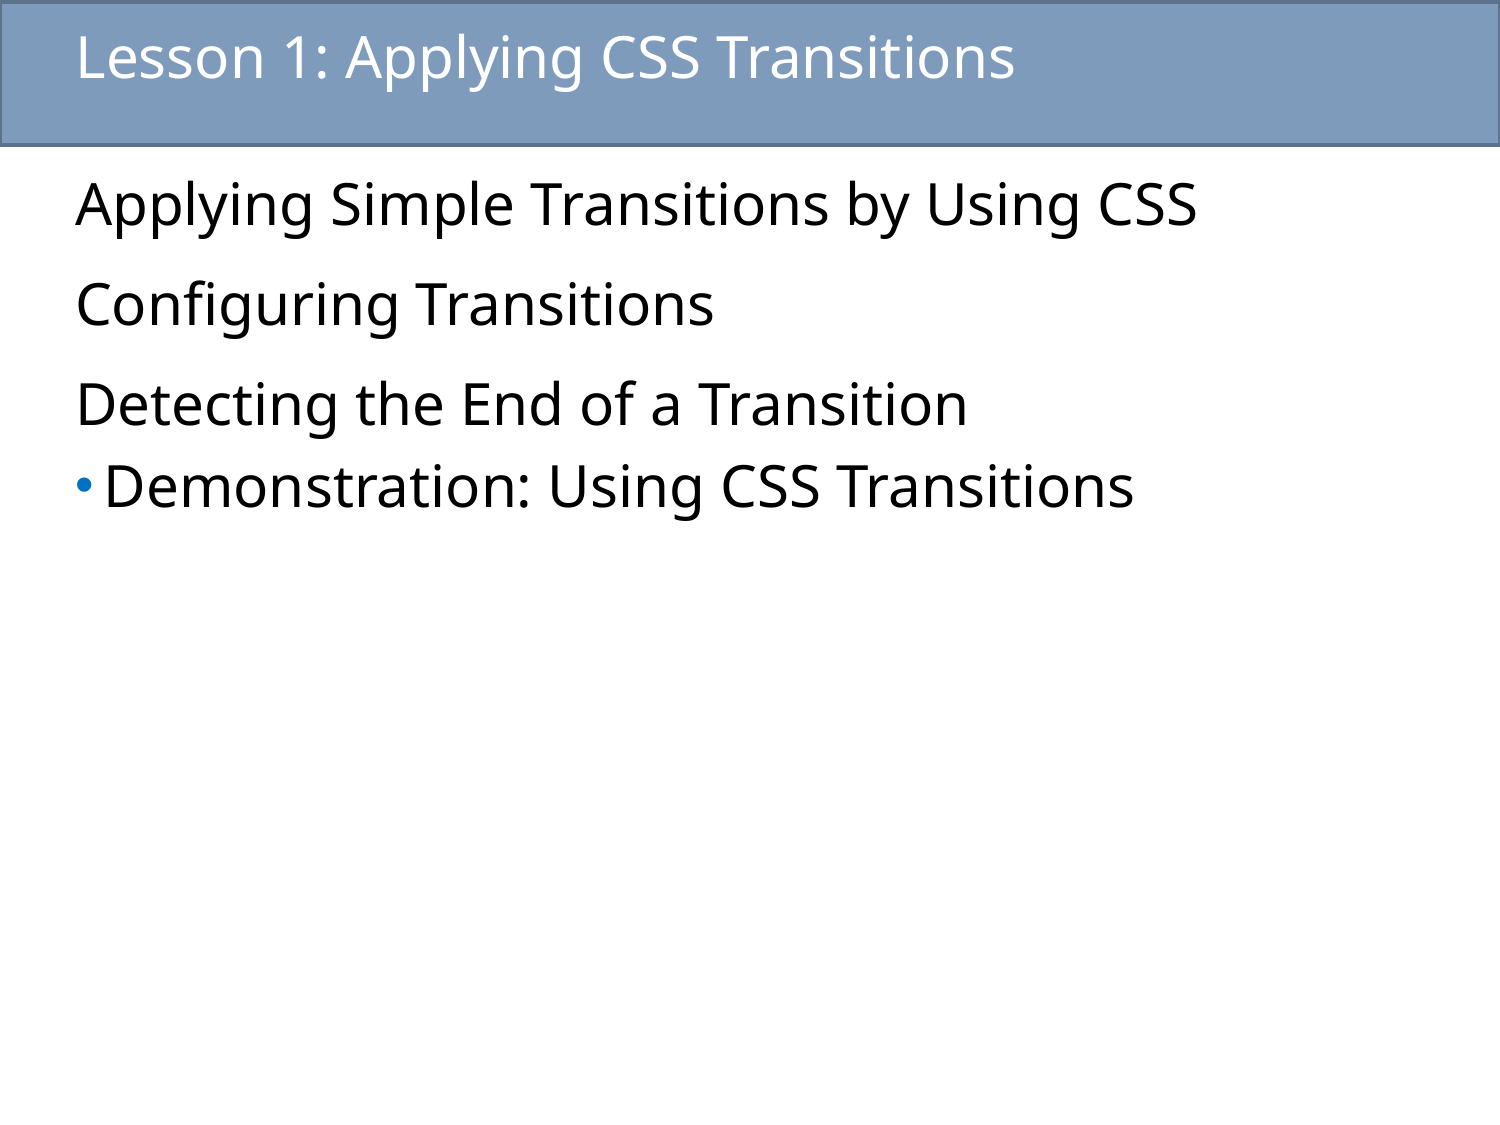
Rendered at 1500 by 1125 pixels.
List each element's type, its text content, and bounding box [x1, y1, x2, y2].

title Lesson 1: Applying CSS Transitions [75, 0, 1351, 122]
list Applying Simple Transitions by Using CSS Configuring Transitions Detecting the End of a Transition Demonstration: Using CSS Transitions [74, 167, 1408, 1013]
